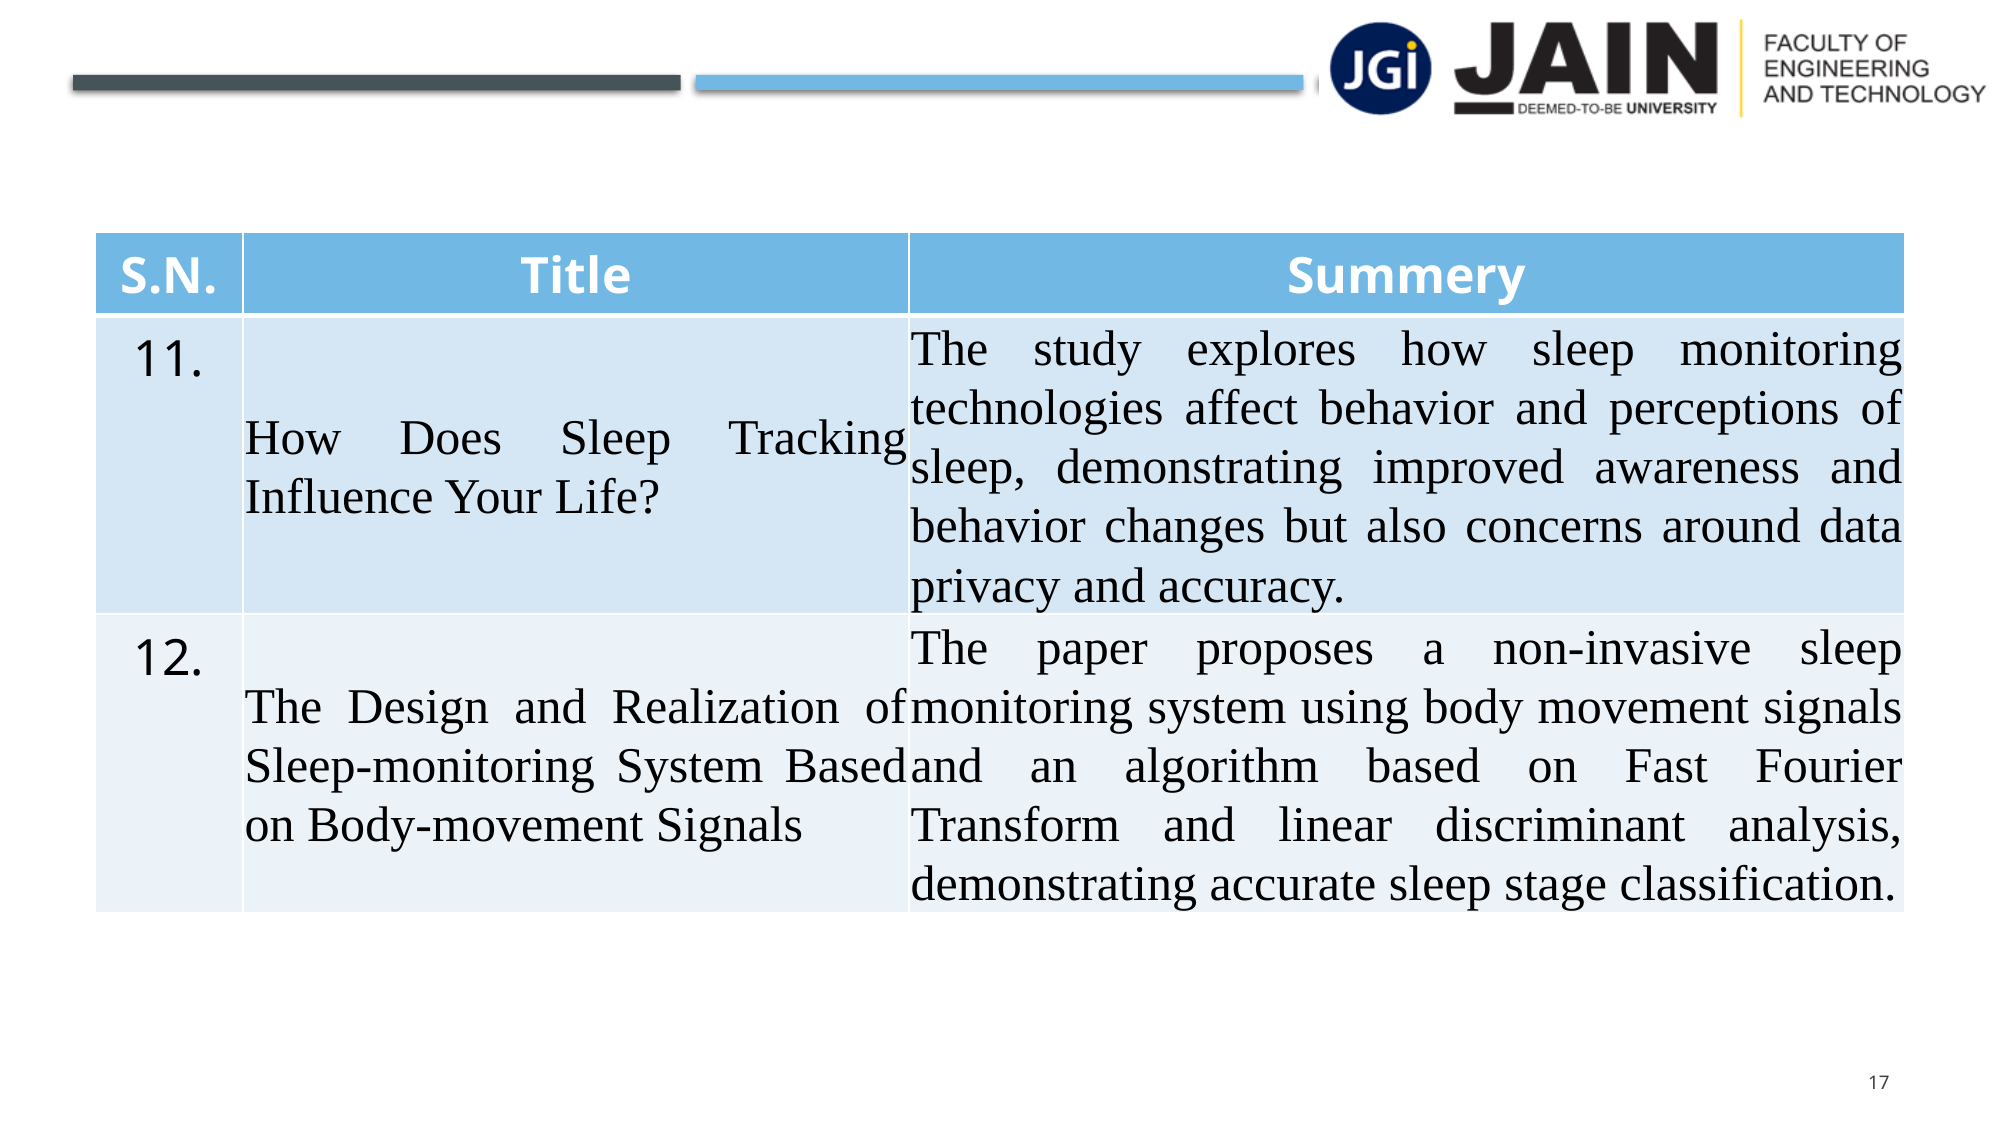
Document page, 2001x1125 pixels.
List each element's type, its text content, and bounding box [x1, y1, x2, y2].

table_cell The Design and Realization of Sleep-monitoring System Based on Body-movement Signals [244, 615, 908, 912]
table_cell The paper proposes a non-invasive sleep monitoring system using body movement signals and an algorithm based on Fast Fourier Transform and linear discriminant analysis, demonstrating accurate sleep stage classification. [910, 615, 1904, 912]
slide_number 17 [1732, 1053, 1905, 1114]
picture [1318, 0, 2000, 139]
table_cell 11. [96, 318, 242, 613]
table_cell The study explores how sleep monitoring technologies affect behavior and perceptions of sleep, demonstrating improved awareness and behavior changes but also concerns around data privacy and accuracy. [910, 318, 1904, 613]
table_header Title [244, 233, 908, 313]
table_header Summery [910, 233, 1904, 313]
table_header S.N. [96, 233, 242, 313]
table_cell 12. [96, 615, 242, 912]
table_cell How Does Sleep Tracking Influence Your Life? [244, 318, 908, 613]
